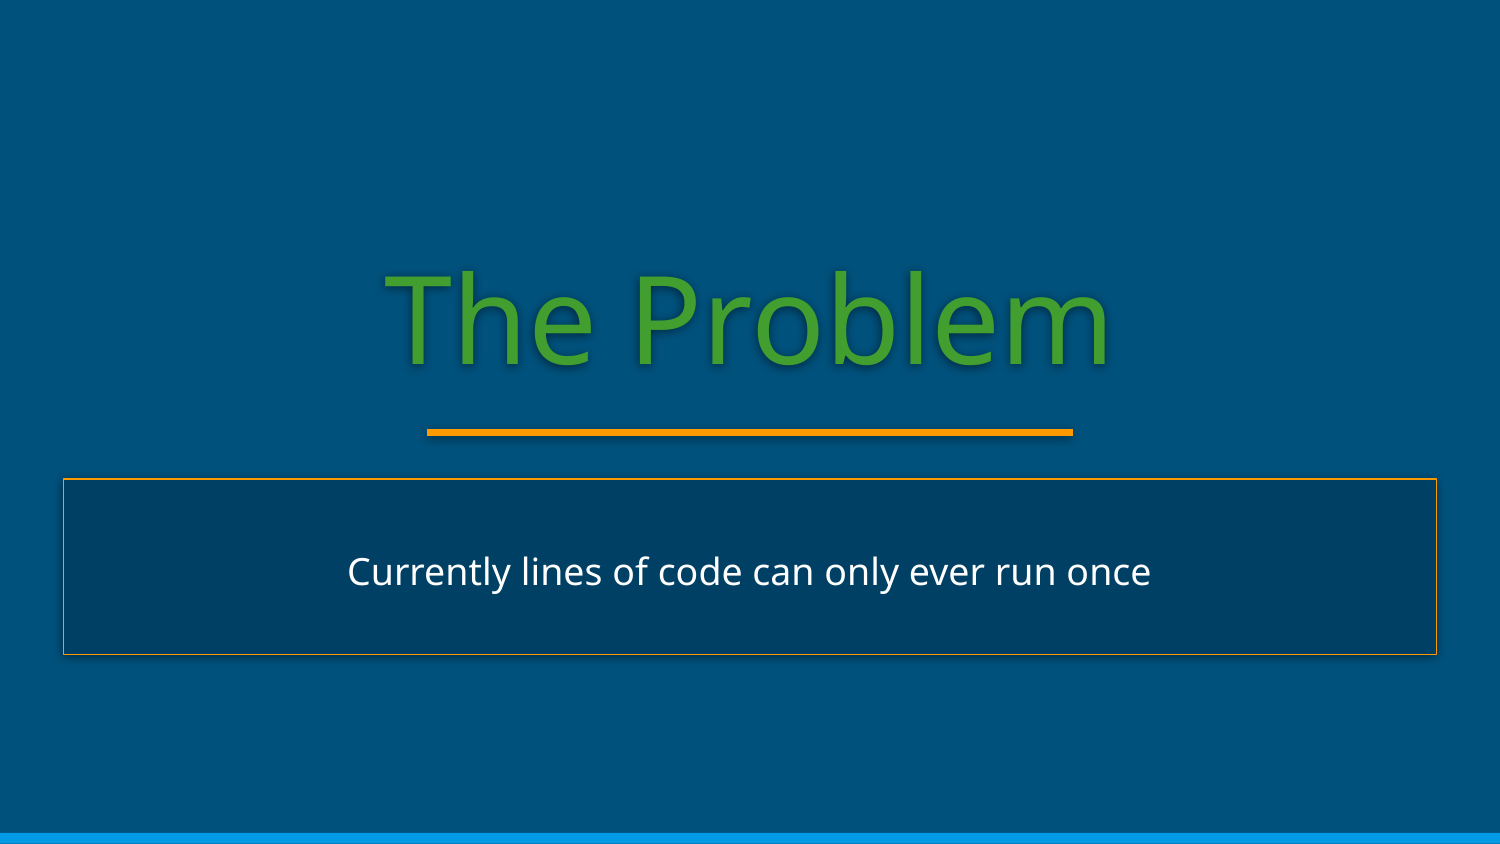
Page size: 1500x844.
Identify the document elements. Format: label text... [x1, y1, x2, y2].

list Currently lines of code can only ever run once [63, 478, 1437, 655]
title The Problem [63, 189, 1437, 442]
